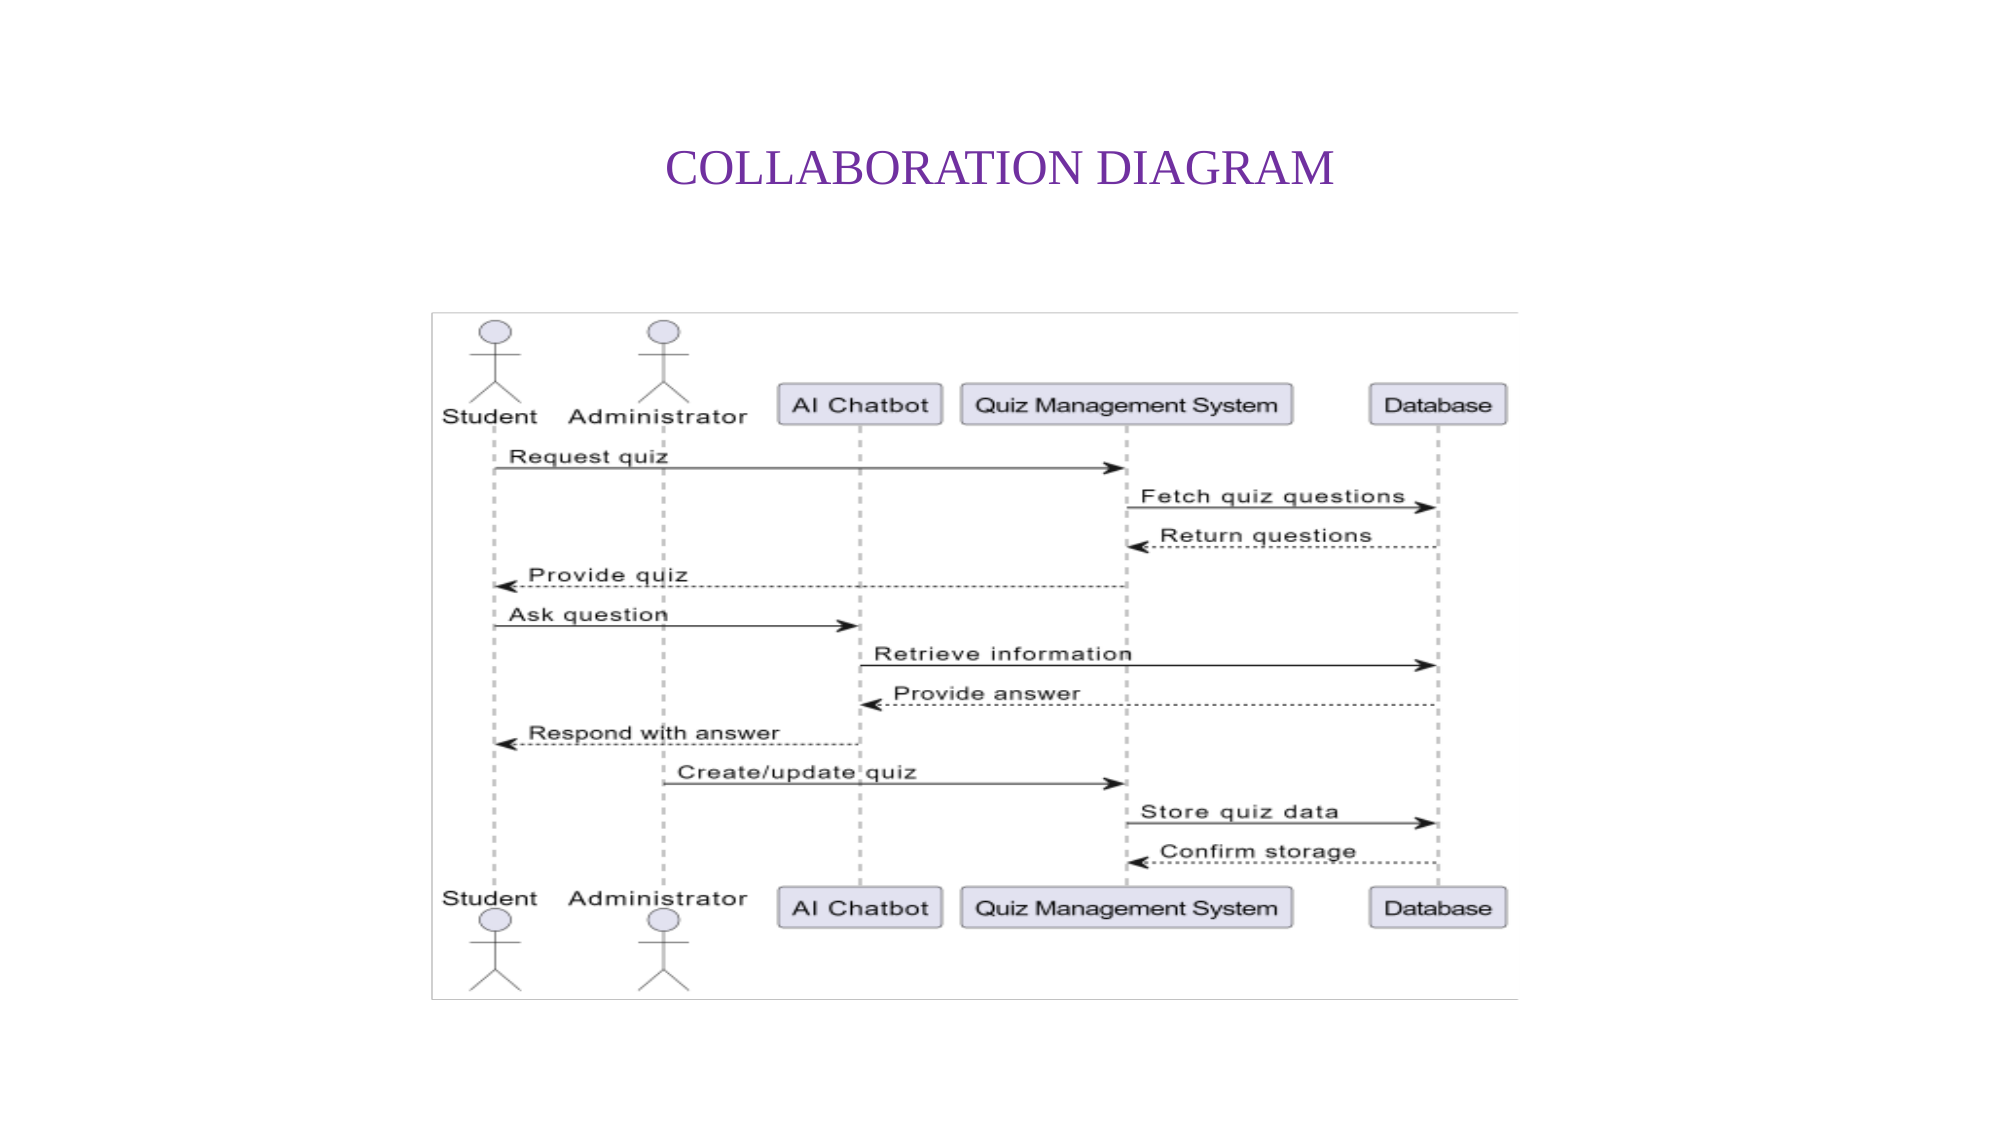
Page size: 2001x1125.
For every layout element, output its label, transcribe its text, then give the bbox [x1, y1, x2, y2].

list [413, 299, 1538, 1014]
title COLLABORATION DIAGRAM [137, 59, 1863, 278]
